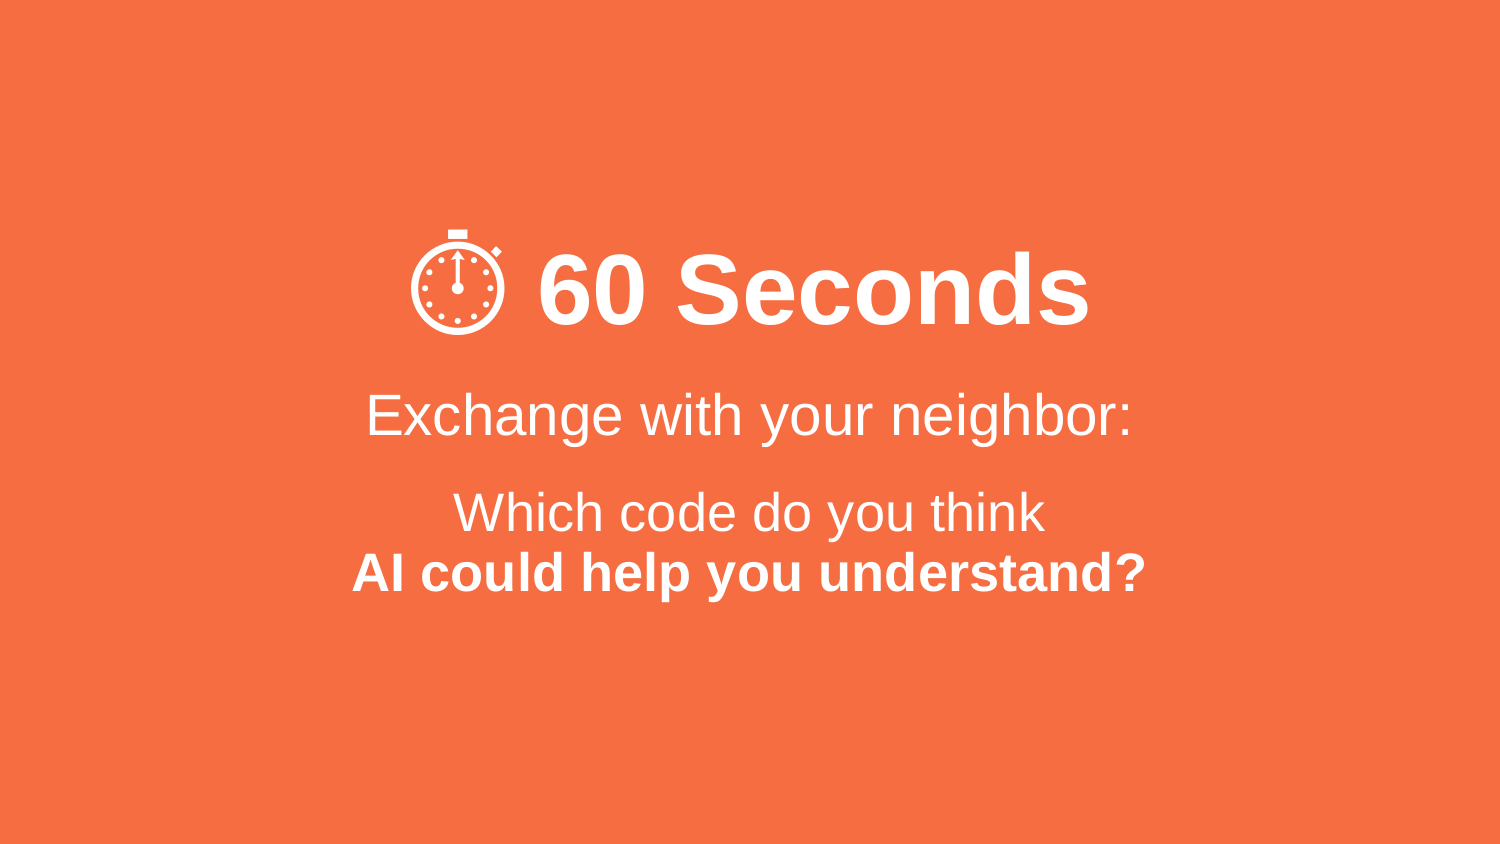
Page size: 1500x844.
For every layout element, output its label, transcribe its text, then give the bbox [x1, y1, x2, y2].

text_box ⏱️ 60 Seconds [74, 224, 1425, 345]
text_box AI could help you understand? [74, 539, 1425, 600]
text_box Which code do you think [74, 479, 1425, 539]
text_box Exchange with your neighbor: [74, 374, 1425, 450]
